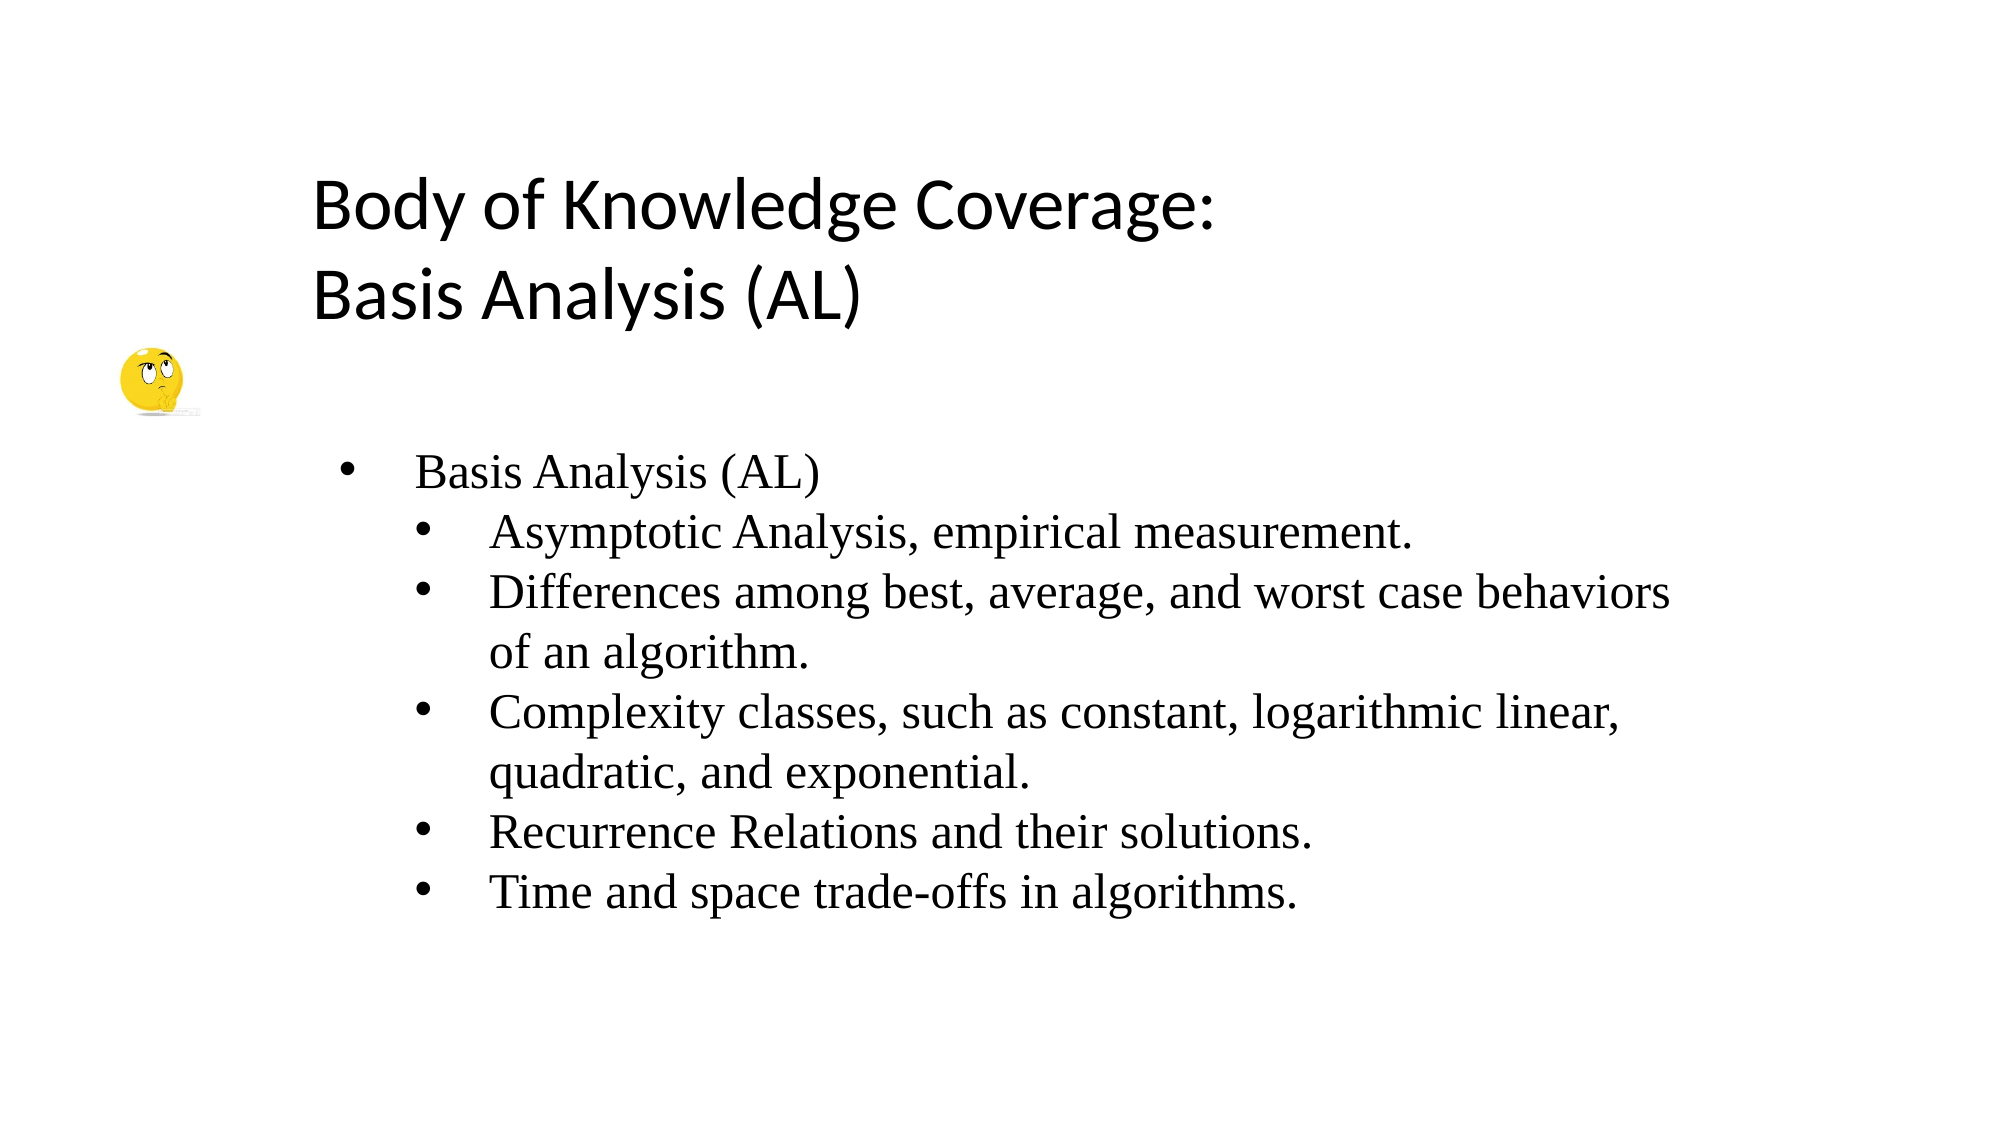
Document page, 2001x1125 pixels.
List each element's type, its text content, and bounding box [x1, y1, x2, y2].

text_box Body of Knowledge Coverage: Basis Analysis (AL) [297, 146, 1672, 342]
picture [99, 343, 203, 419]
text_box Basis Analysis (AL) Asymptotic Analysis, empirical measurement. Differences among best, average, and worst case behaviors of an algorithm. Complexity classes, such as constant, logarithmic linear, quadratic, and exponential. Recurrence Relations and their solutions. Time and space trade-offs in algorithms. [324, 430, 1688, 926]
